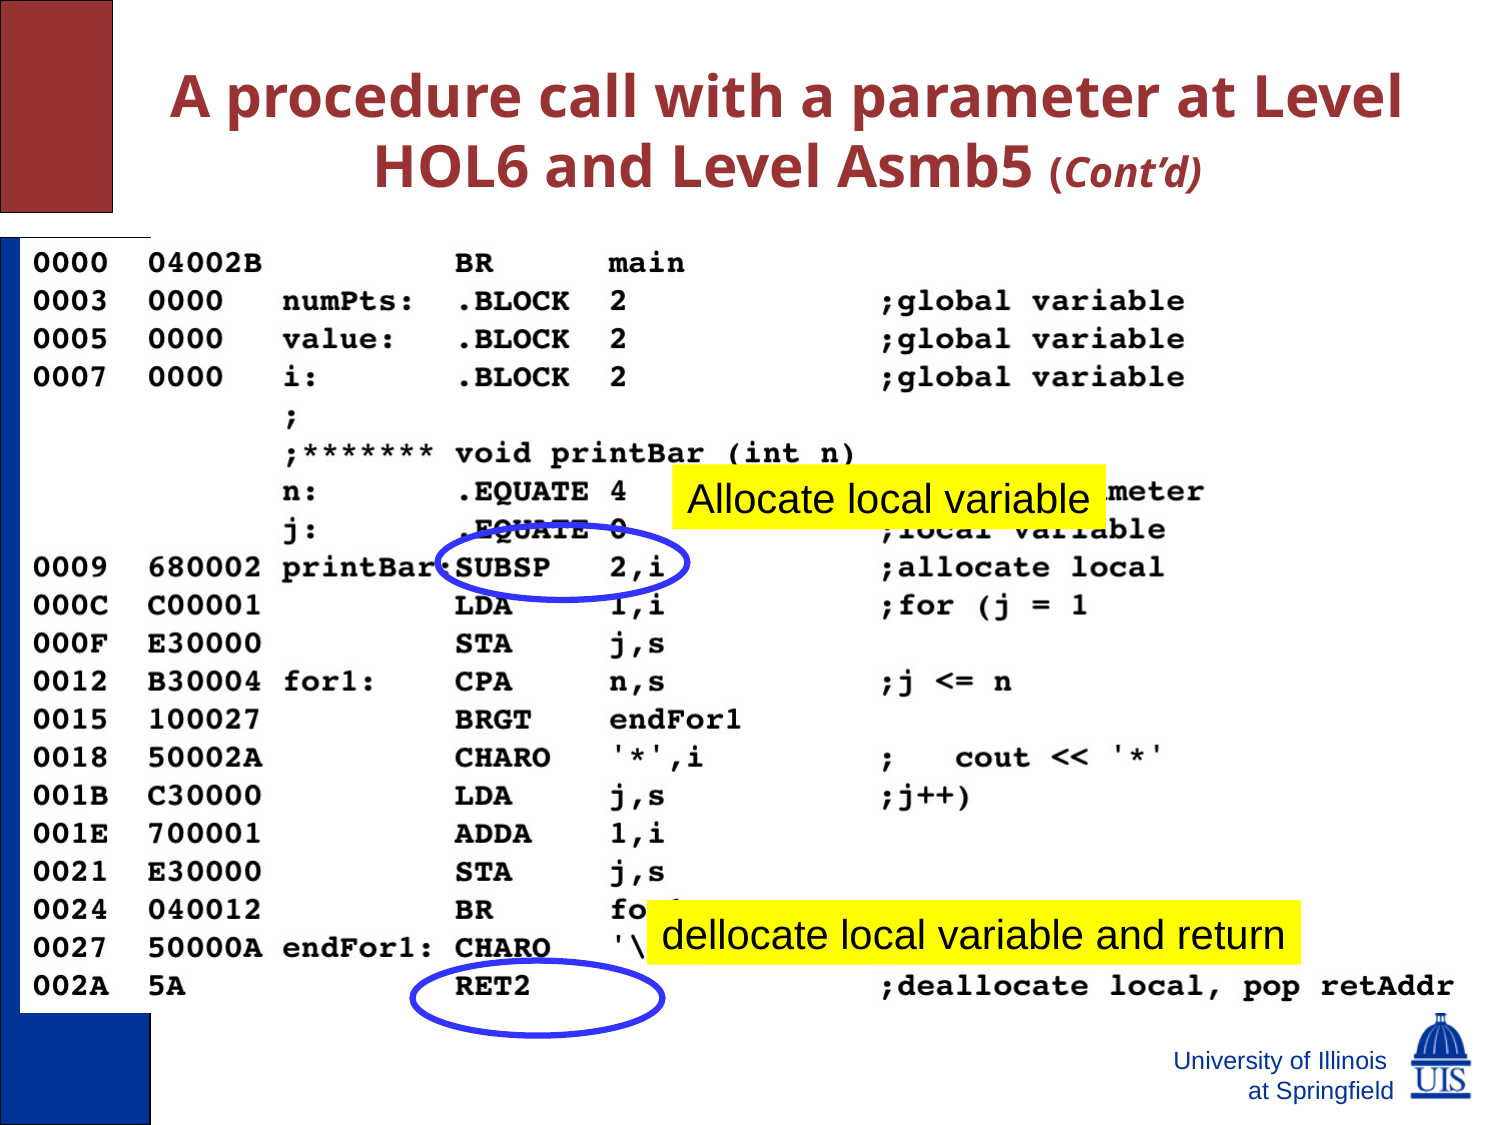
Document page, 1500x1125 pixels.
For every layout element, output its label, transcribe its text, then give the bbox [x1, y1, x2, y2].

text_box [437, 464, 1107, 601]
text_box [412, 899, 1301, 1036]
title A procedure call with a parameter at Level HOL6 and Level Asmb5 (Cont’d) [150, 45, 1425, 213]
picture [20, 237, 1480, 1102]
